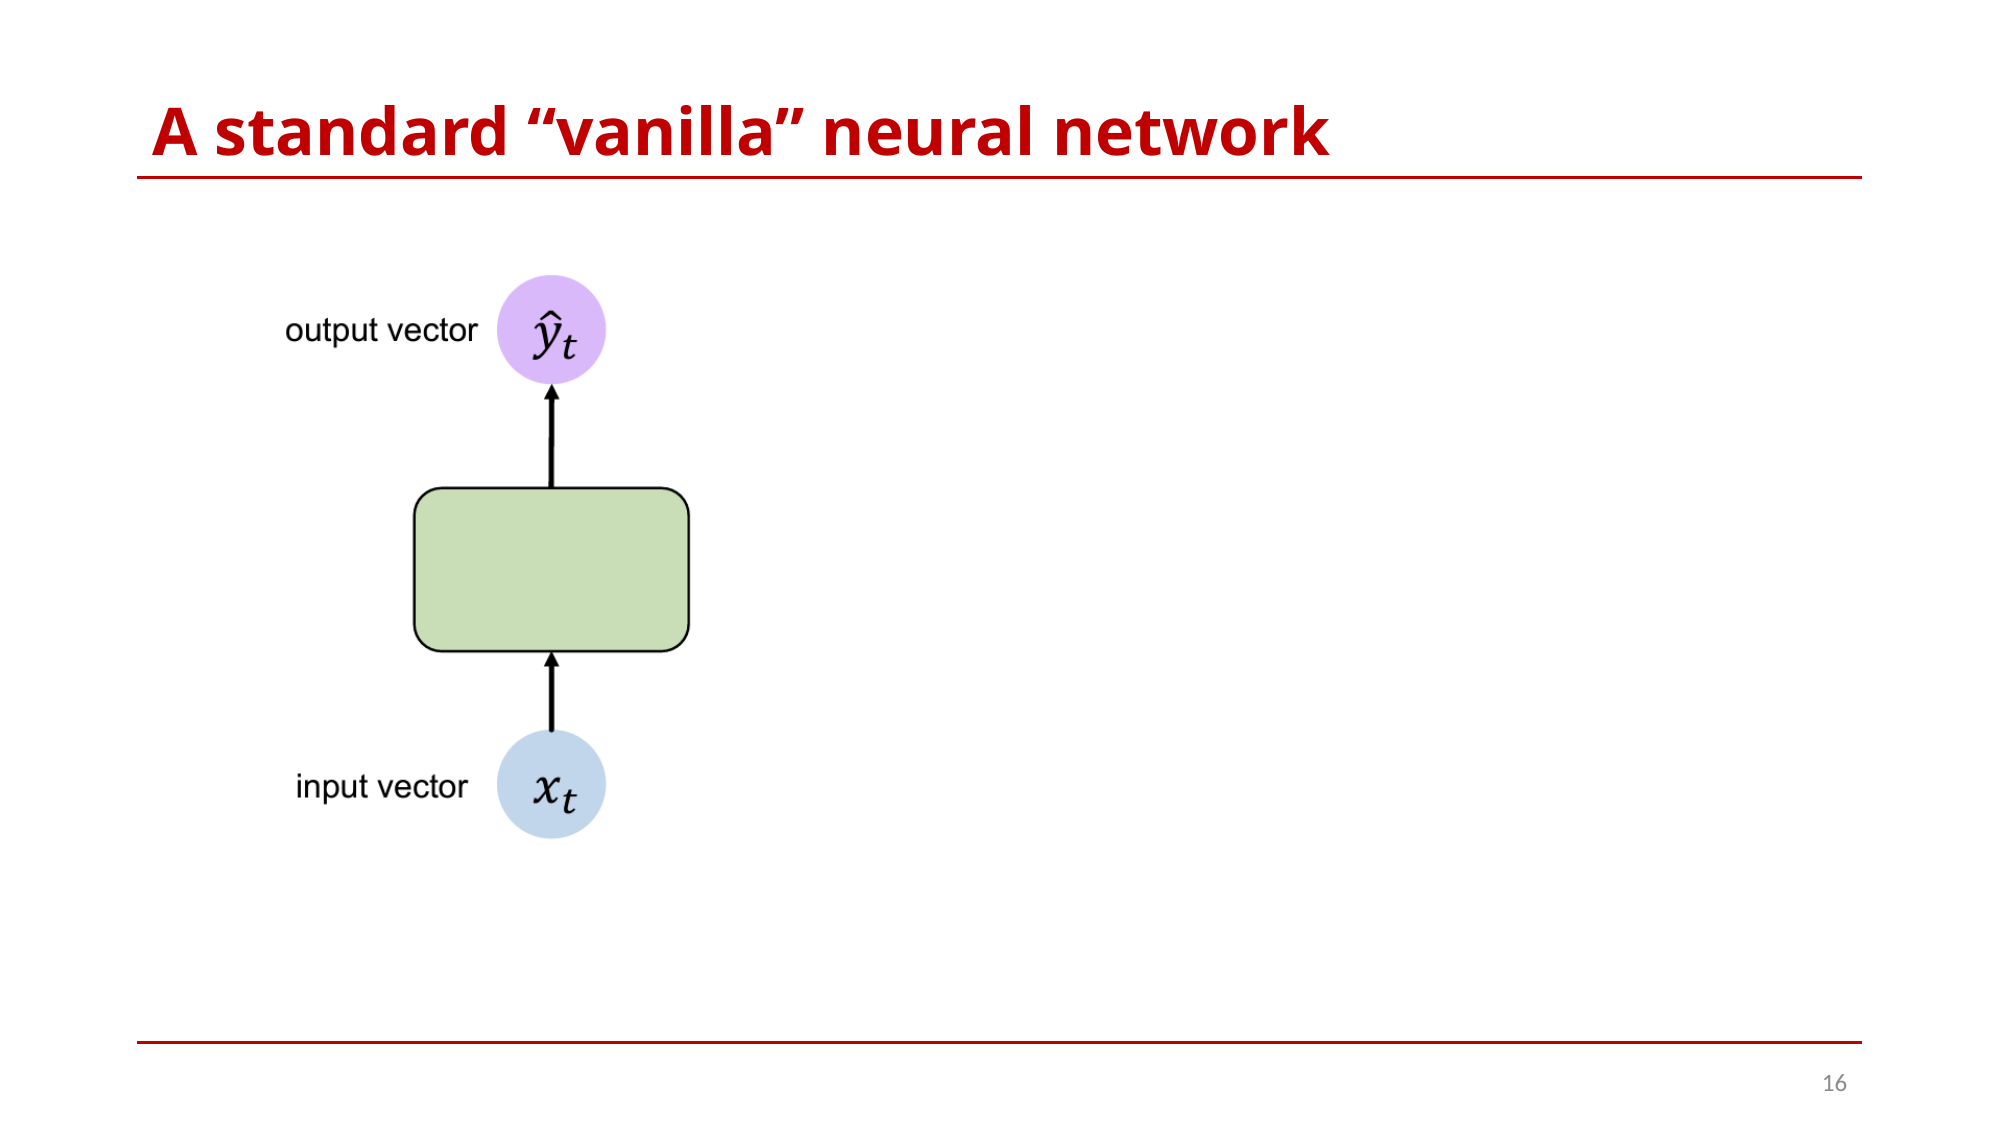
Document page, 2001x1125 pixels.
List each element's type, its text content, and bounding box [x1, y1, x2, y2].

picture [257, 270, 781, 855]
title A standard “vanilla” neural network [137, 90, 1863, 178]
slide_number 16 [1412, 1051, 1863, 1111]
